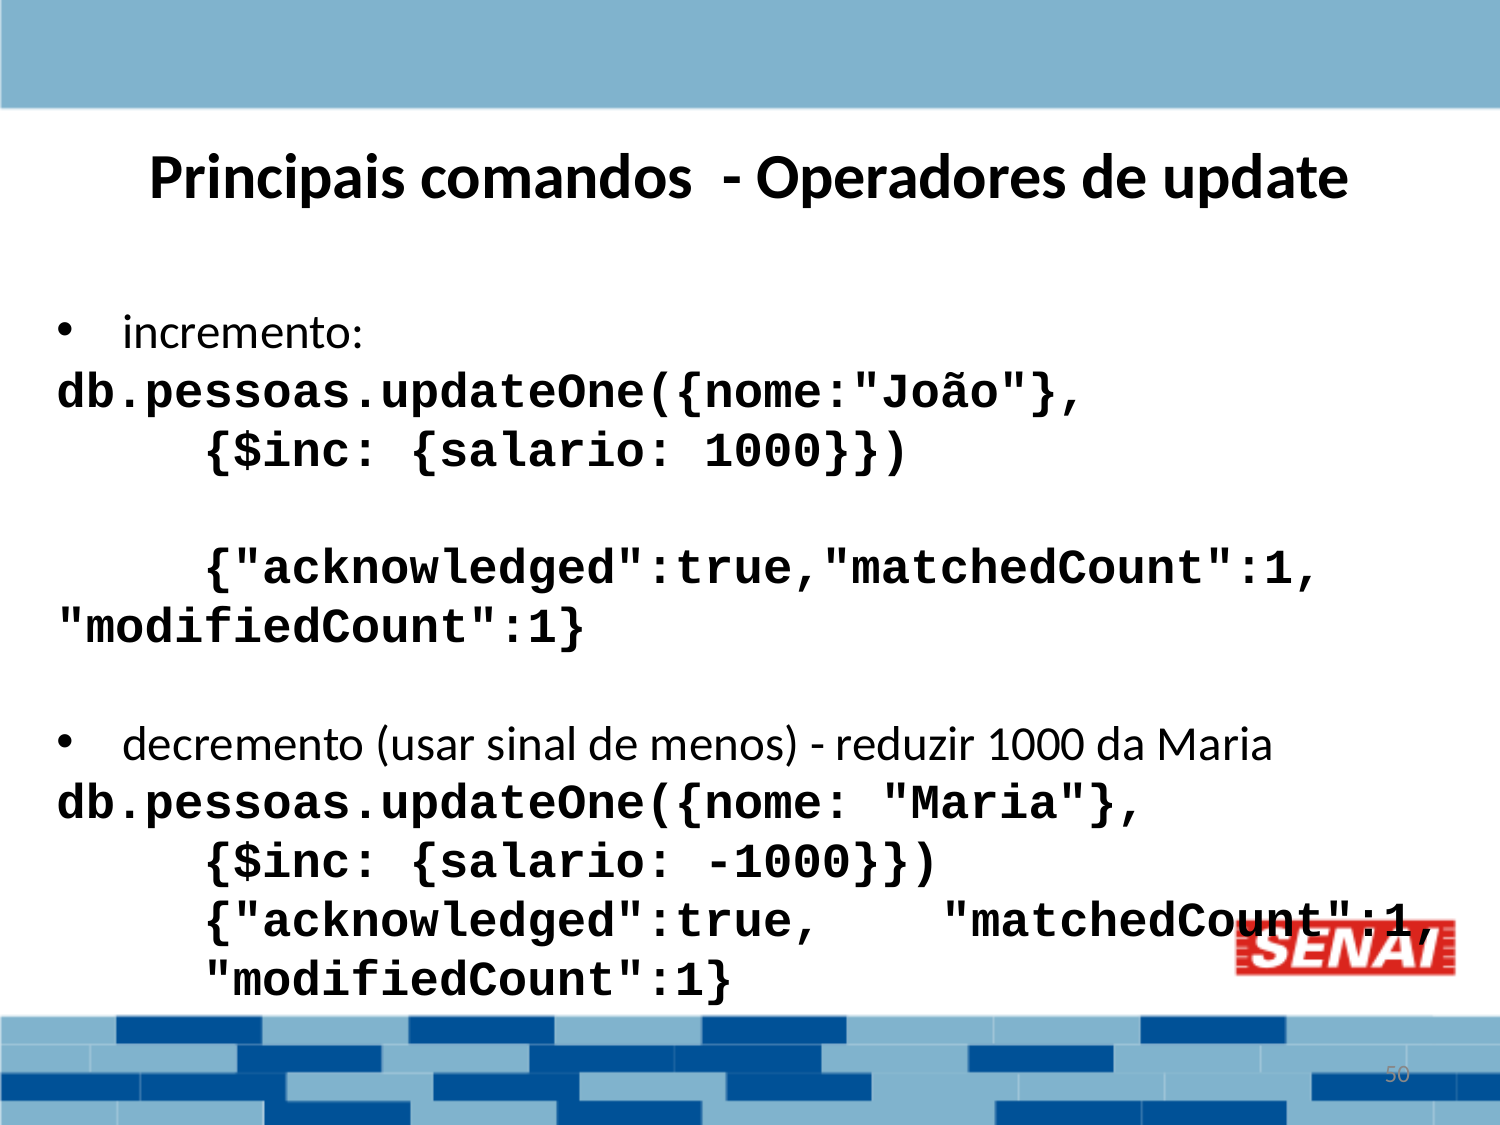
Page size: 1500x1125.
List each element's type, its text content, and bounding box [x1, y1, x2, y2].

list incremento: db.pessoas.updateOne({nome:"João"}, {$inc: {salario: 1000}}) {"acknowledged":true,"matchedCount":1, "modifiedCount":1} decremento (usar sinal de menos) - reduzir 1000 da Maria db.pessoas.updateOne({nome: "Maria"}, {$inc: {salario: -1000}}) {"acknowledged":true, "matchedCount":1, "modifiedCount":1} [41, 291, 1459, 1017]
title Principais comandos - Operadores de update [75, 79, 1425, 268]
slide_number ‹#› [1074, 1042, 1425, 1103]
picture [0, 0, 1500, 1125]
slide_number [75, 1042, 425, 1103]
footer [512, 1042, 988, 1103]
